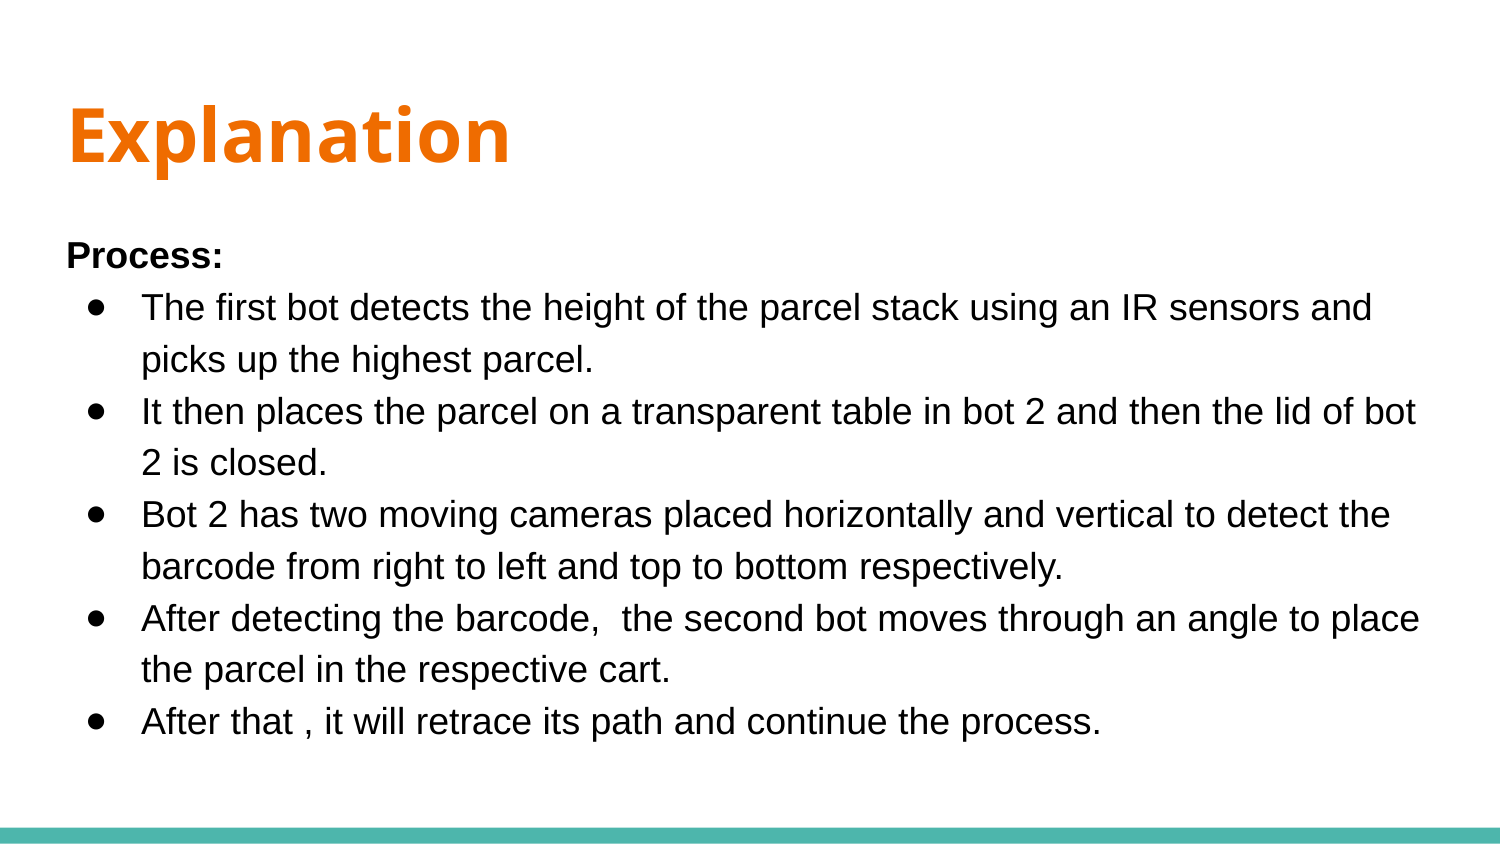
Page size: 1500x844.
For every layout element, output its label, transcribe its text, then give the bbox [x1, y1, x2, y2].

title Explanation [51, 72, 1449, 189]
list Process: The first bot detects the height of the parcel stack using an IR sensors and picks up the highest parcel. It then places the parcel on a transparent table in bot 2 and then the lid of bot 2 is closed. Bot 2 has two moving cameras placed horizontally and vertical to detect the barcode from right to left and top to bottom respectively. After detecting the barcode, the second bot moves through an angle to place the parcel in the respective cart. After that , it will retrace its path and continue the process. [51, 209, 1449, 752]
